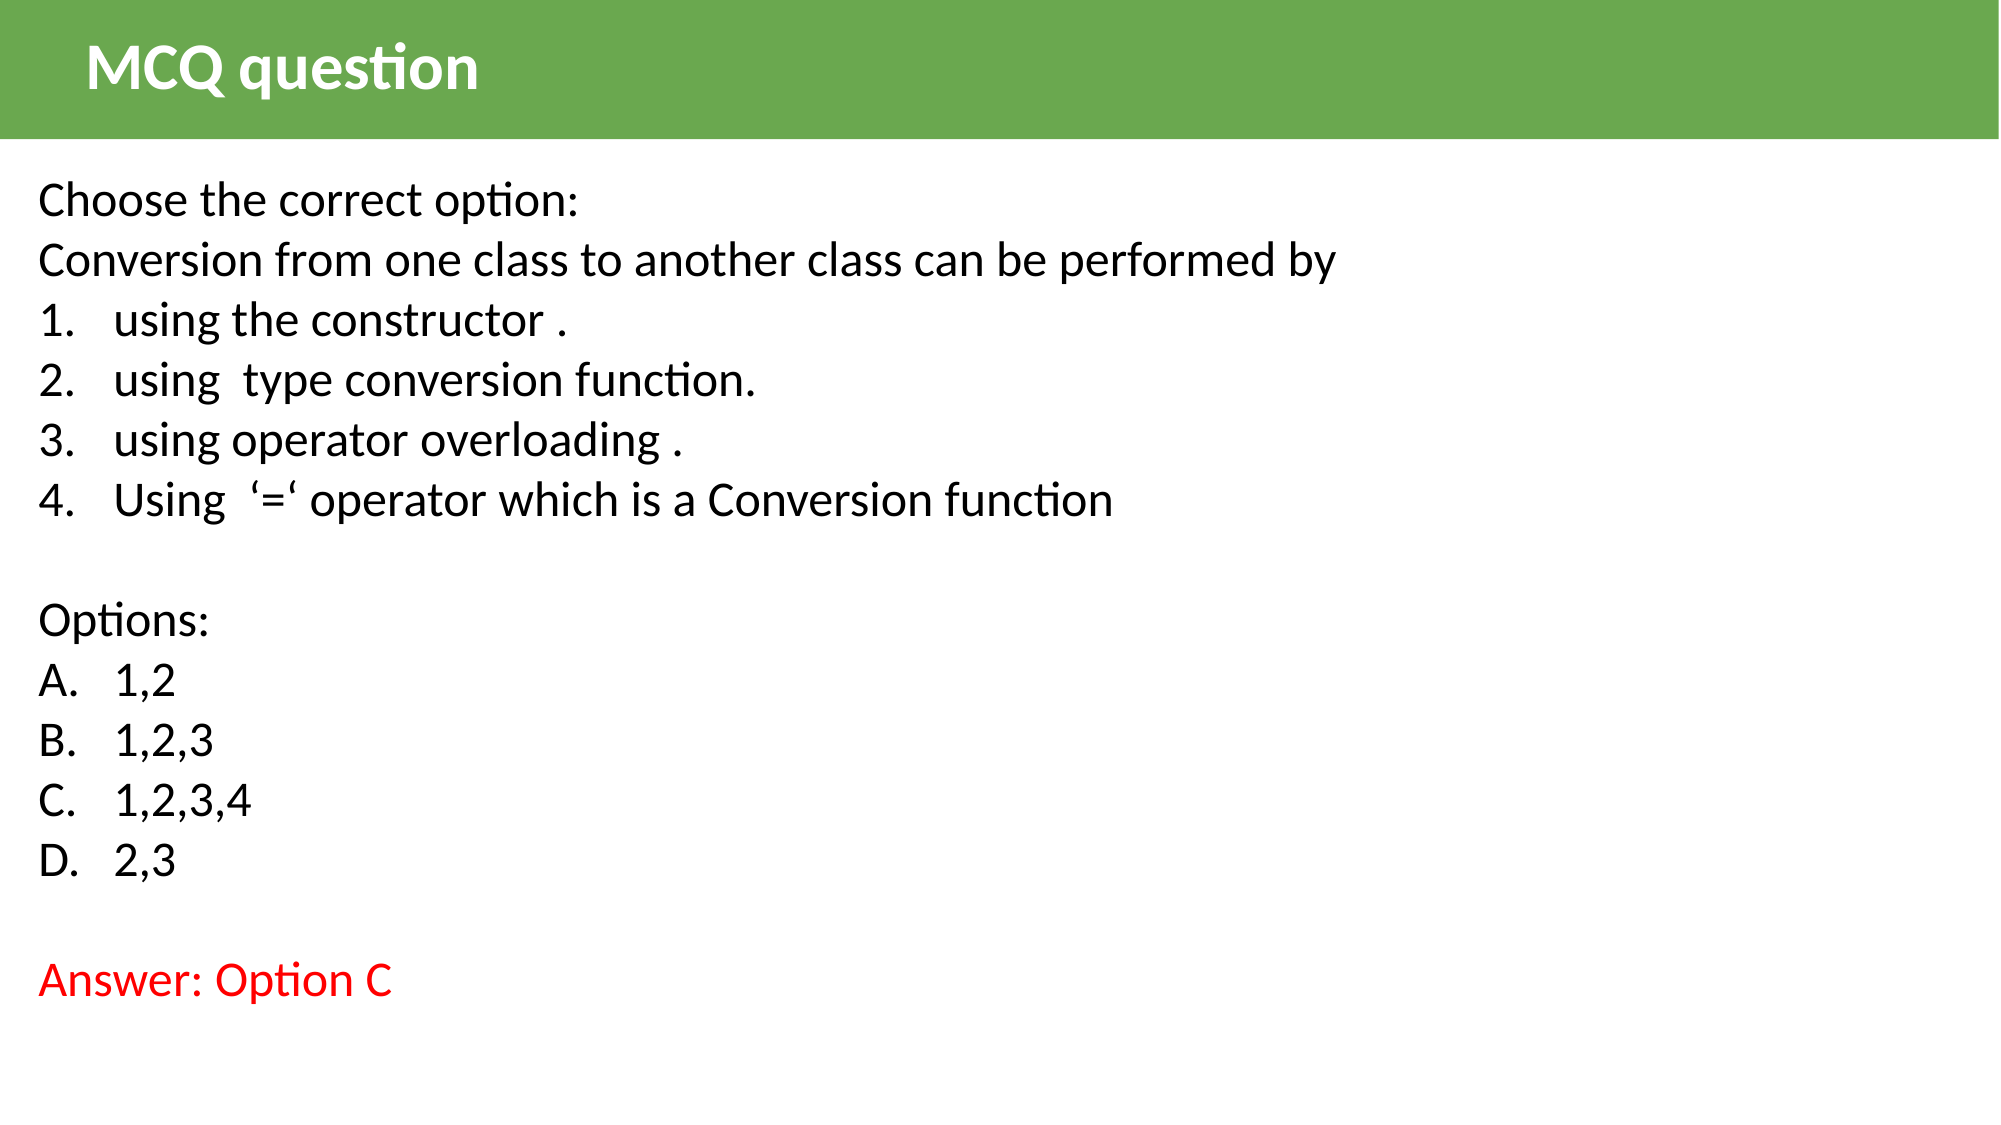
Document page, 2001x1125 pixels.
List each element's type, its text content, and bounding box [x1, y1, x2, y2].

text_box Choose the correct option: Conversion from one class to another class can be performed by using the constructor . using type conversion function. using operator overloading . Using ‘=‘ operator which is a Conversion function Options: 1,2 1,2,3 1,2,3,4 2,3 Answer: Option C [18, 146, 1977, 1105]
text_box MCQ question [85, 20, 1604, 106]
